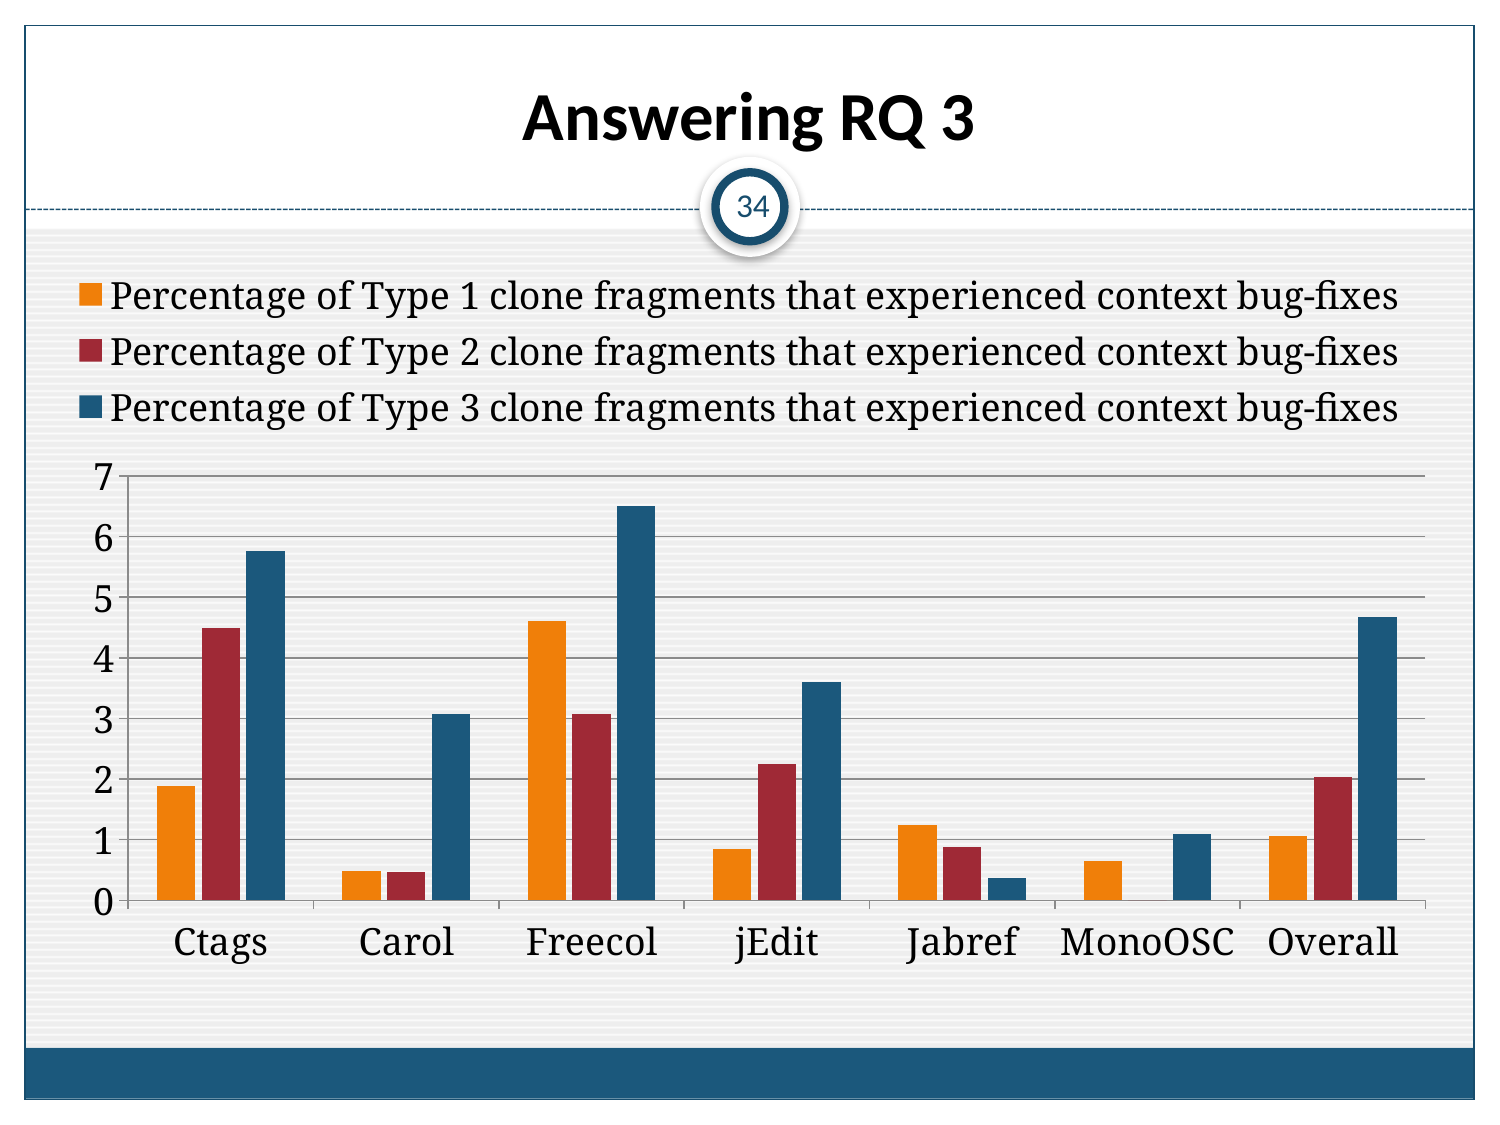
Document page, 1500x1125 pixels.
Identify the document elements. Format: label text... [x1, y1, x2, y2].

title Answering RQ 3 [49, 37, 1450, 162]
chart [49, 250, 1445, 1001]
slide_number 34 [715, 168, 791, 241]
